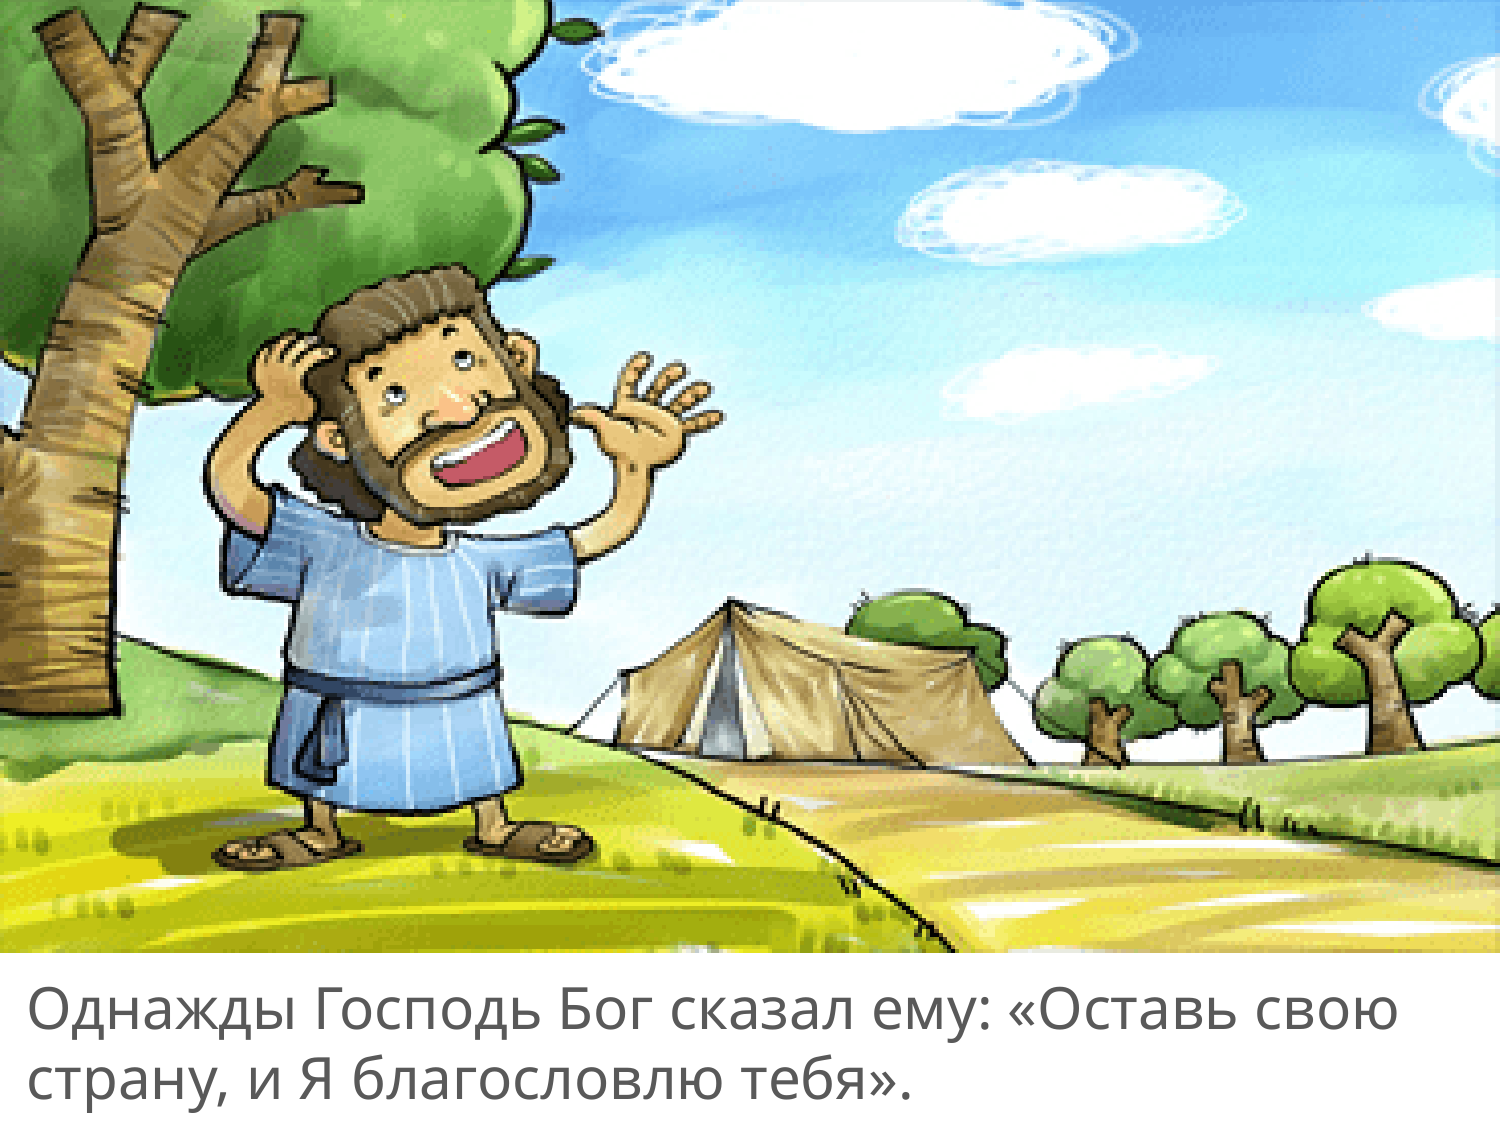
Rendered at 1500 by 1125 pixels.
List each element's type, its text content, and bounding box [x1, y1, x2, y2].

text_box Однажды Господь Бог сказал ему: «Оставь свою страну, и Я благословлю тебя». [11, 964, 1483, 1119]
picture [0, 0, 1500, 953]
